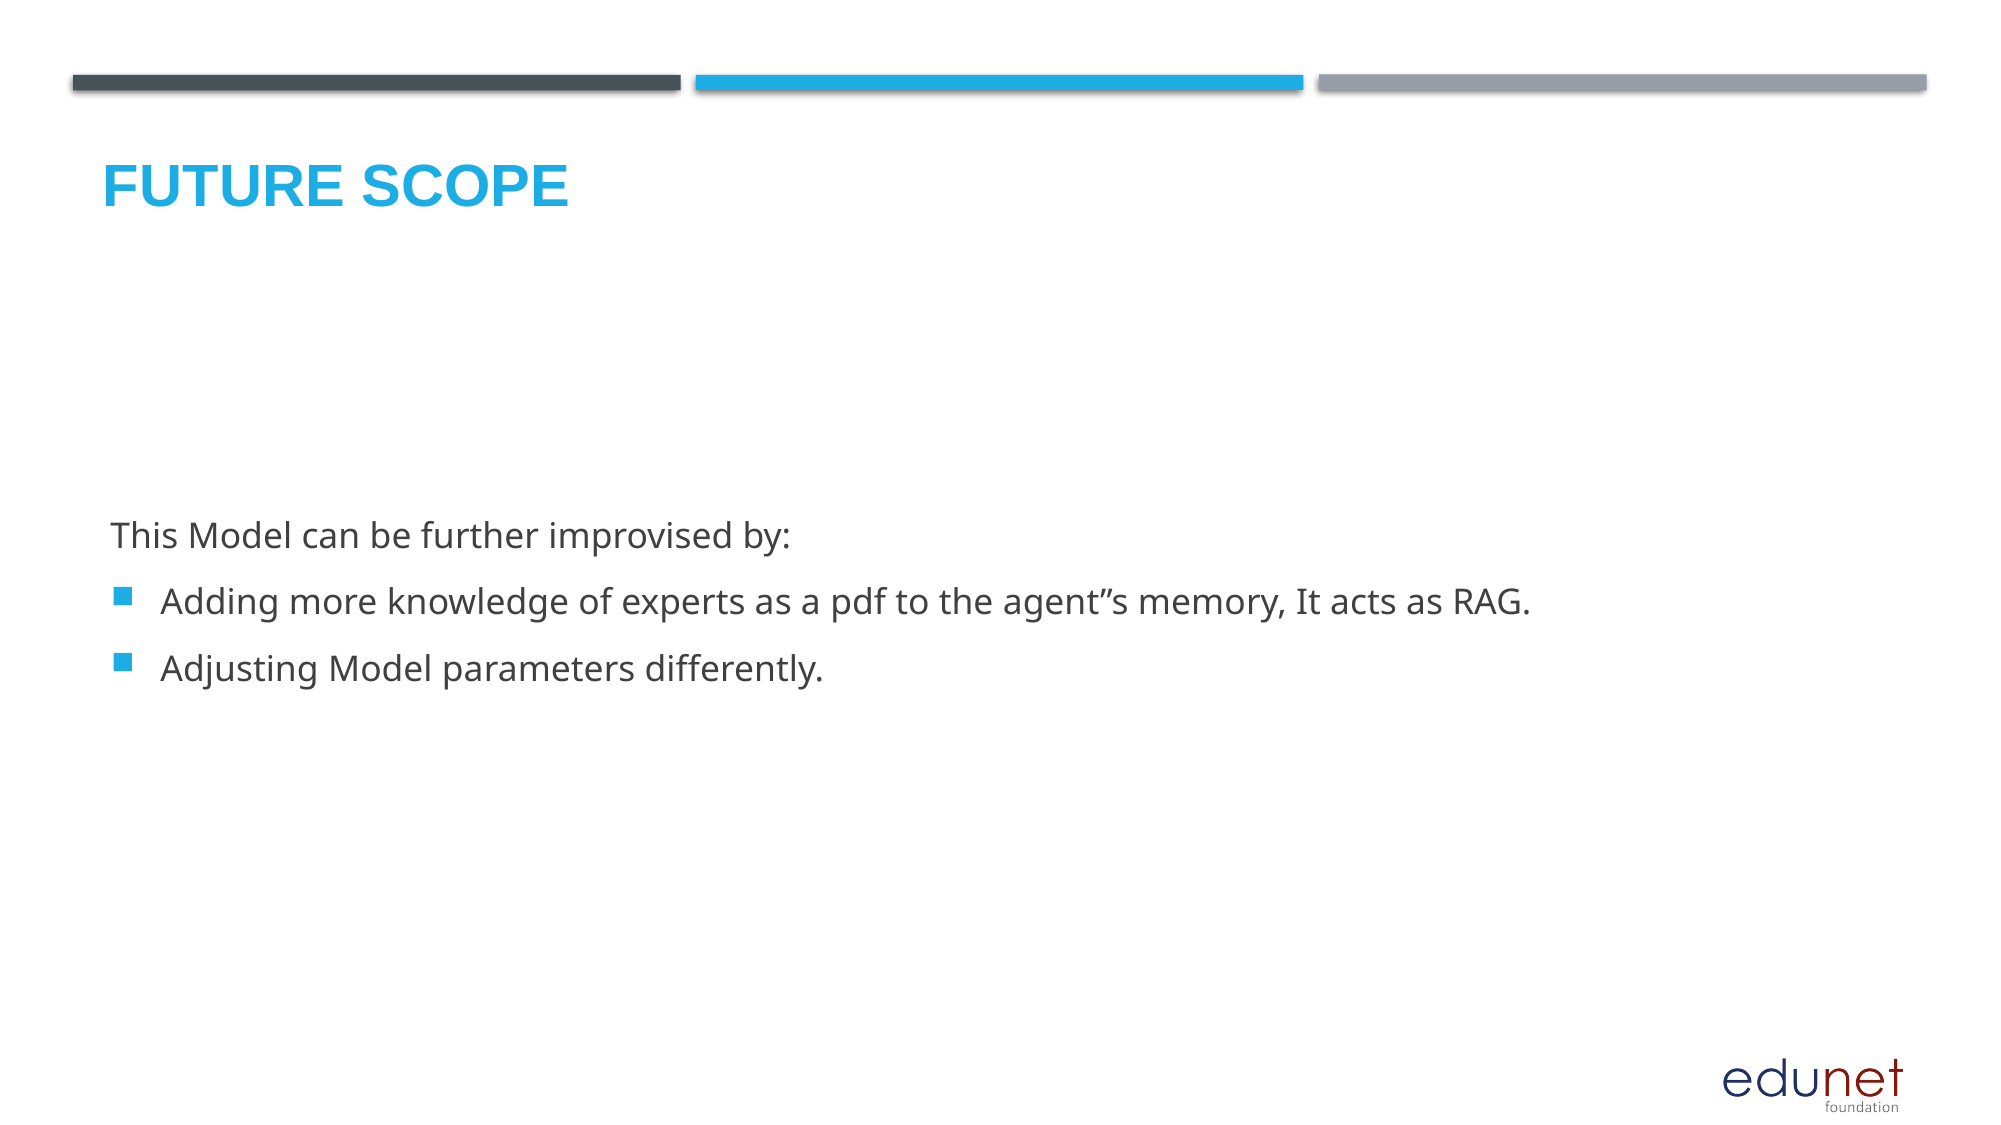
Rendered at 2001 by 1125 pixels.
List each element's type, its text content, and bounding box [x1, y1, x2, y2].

list This Model can be further improvised by: Adding more knowledge of experts as a pdf to the agent”s memory, It acts as RAG. Adjusting Model parameters differently. [95, 213, 1905, 981]
picture [1719, 1056, 1905, 1116]
text_box Future scope [87, 138, 1898, 226]
